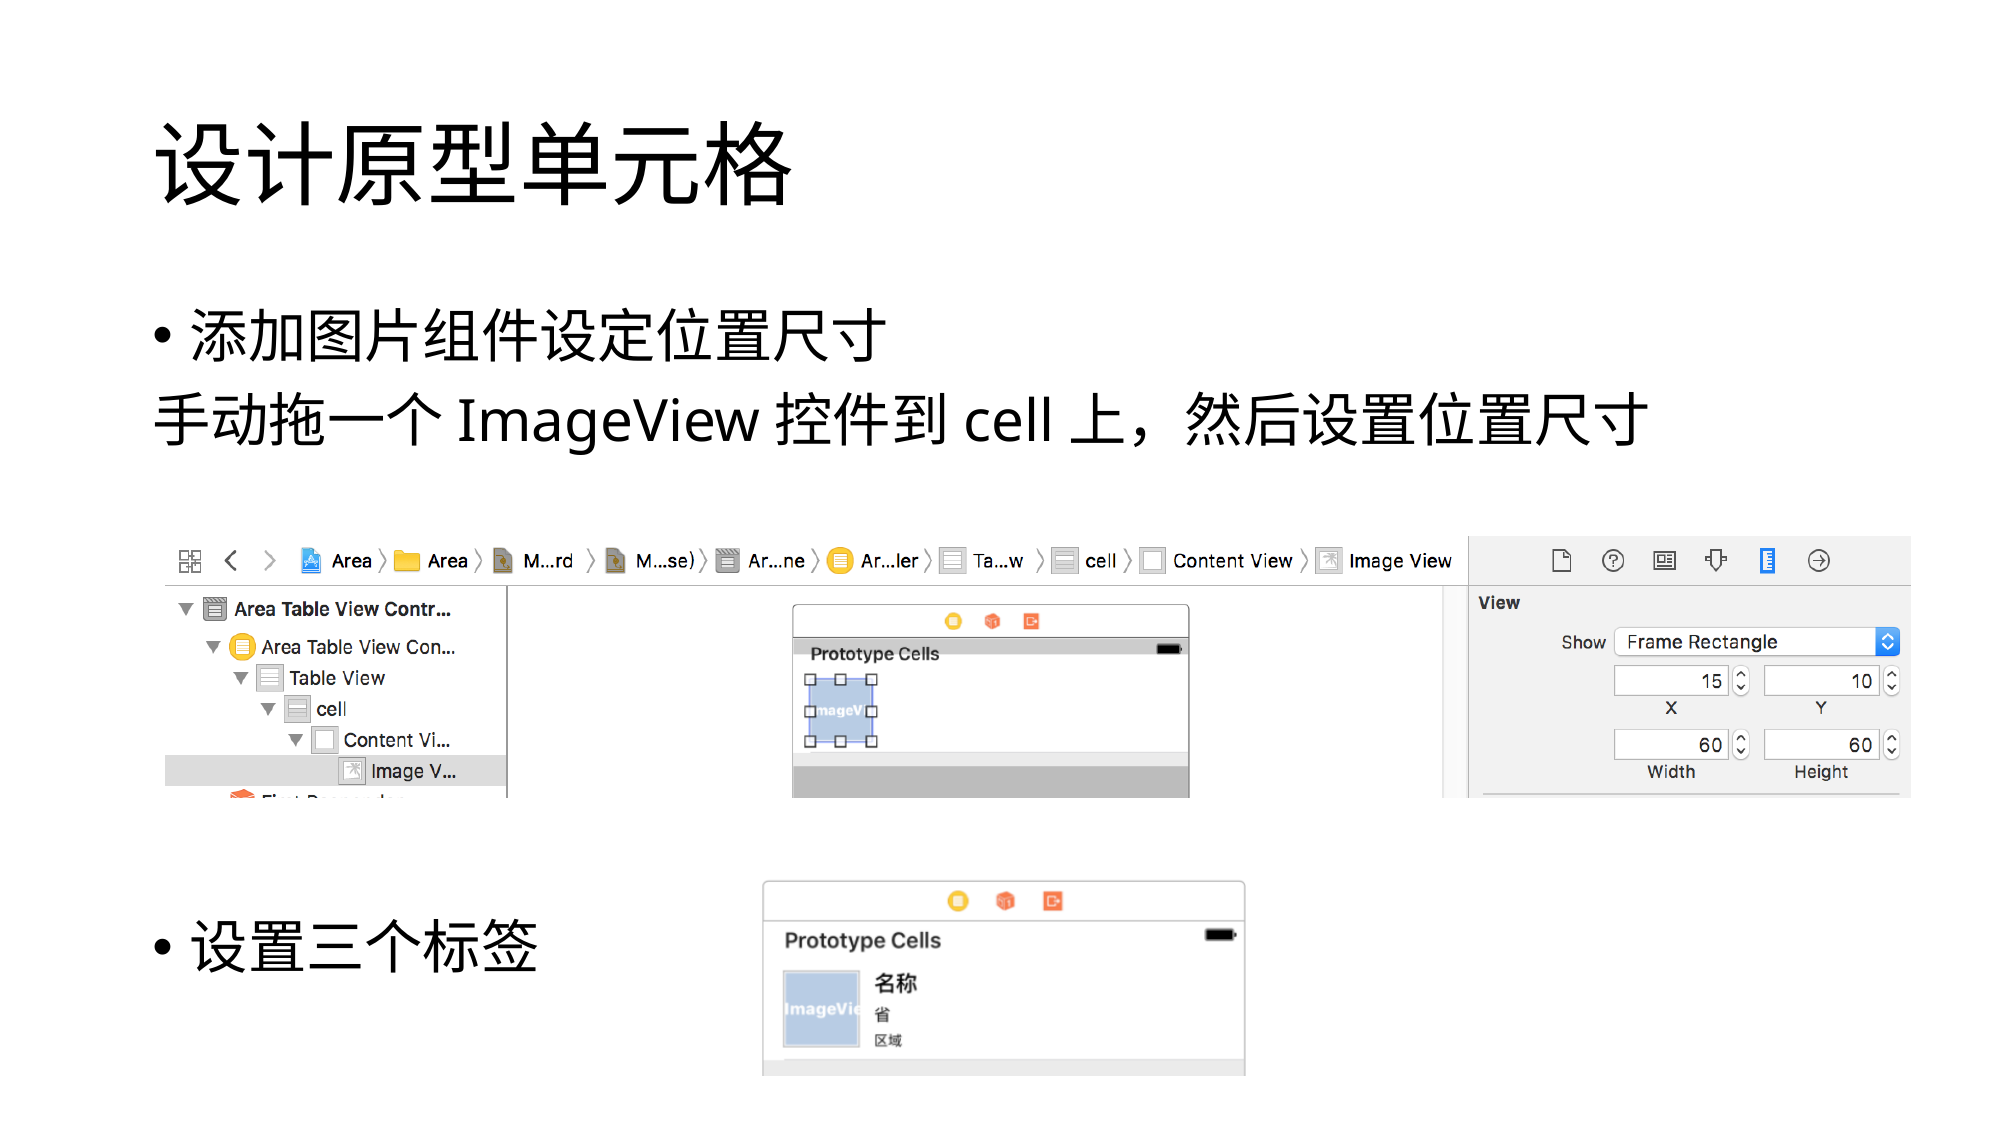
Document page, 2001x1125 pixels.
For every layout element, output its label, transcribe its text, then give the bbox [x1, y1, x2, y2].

text_box 设置三个标签 [137, 911, 662, 1028]
picture [165, 536, 1911, 798]
list 添加图片组件设定位置尺寸 手动拖一个ImageView控件到cell上，然后设置位置尺寸 [137, 299, 1863, 471]
title 设计原型单元格 [137, 59, 1863, 278]
picture [727, 863, 1273, 1076]
